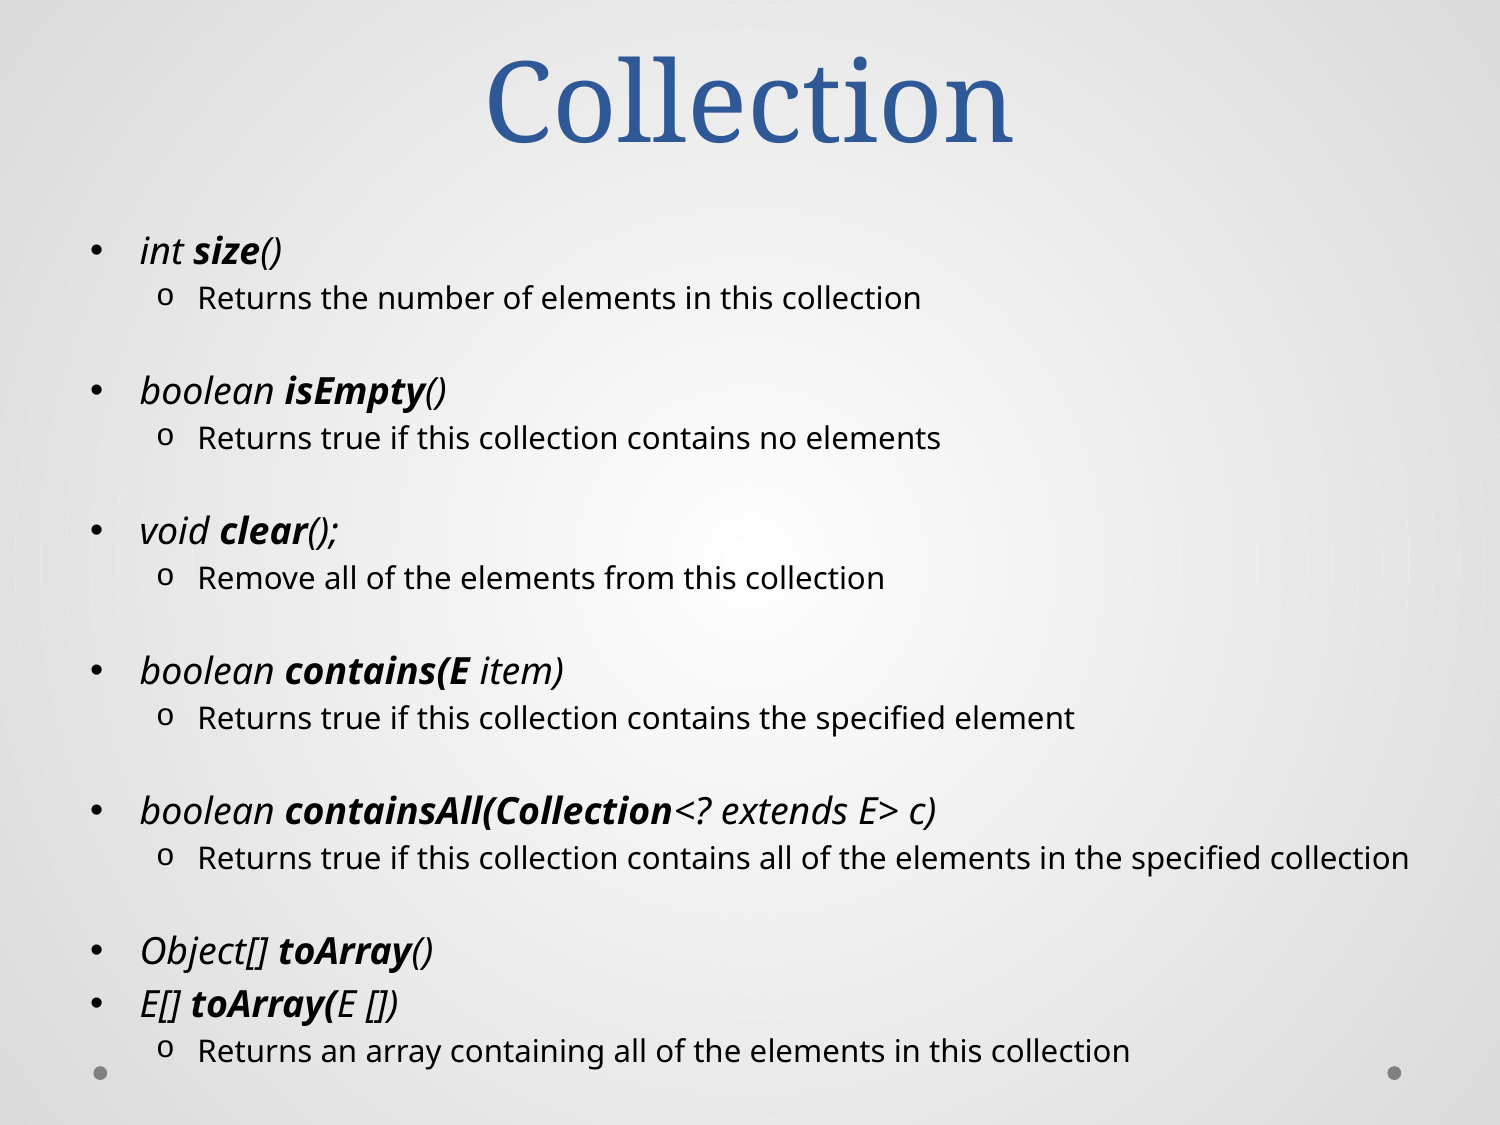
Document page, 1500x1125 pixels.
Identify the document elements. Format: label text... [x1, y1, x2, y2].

title Collection [75, 0, 1425, 173]
list int size() Returns the number of elements in this collection boolean isEmpty() Returns true if this collection contains no elements void clear(); Remove all of the elements from this collection boolean contains(E item) Returns true if this collection contains the specified element boolean containsAll(Collection<? extends E> c) Returns true if this collection contains all of the elements in the specified collection Object[] toArray() Е[] toArray(Е []) Returns an array containing all of the elements in this collection [75, 219, 1447, 1094]
